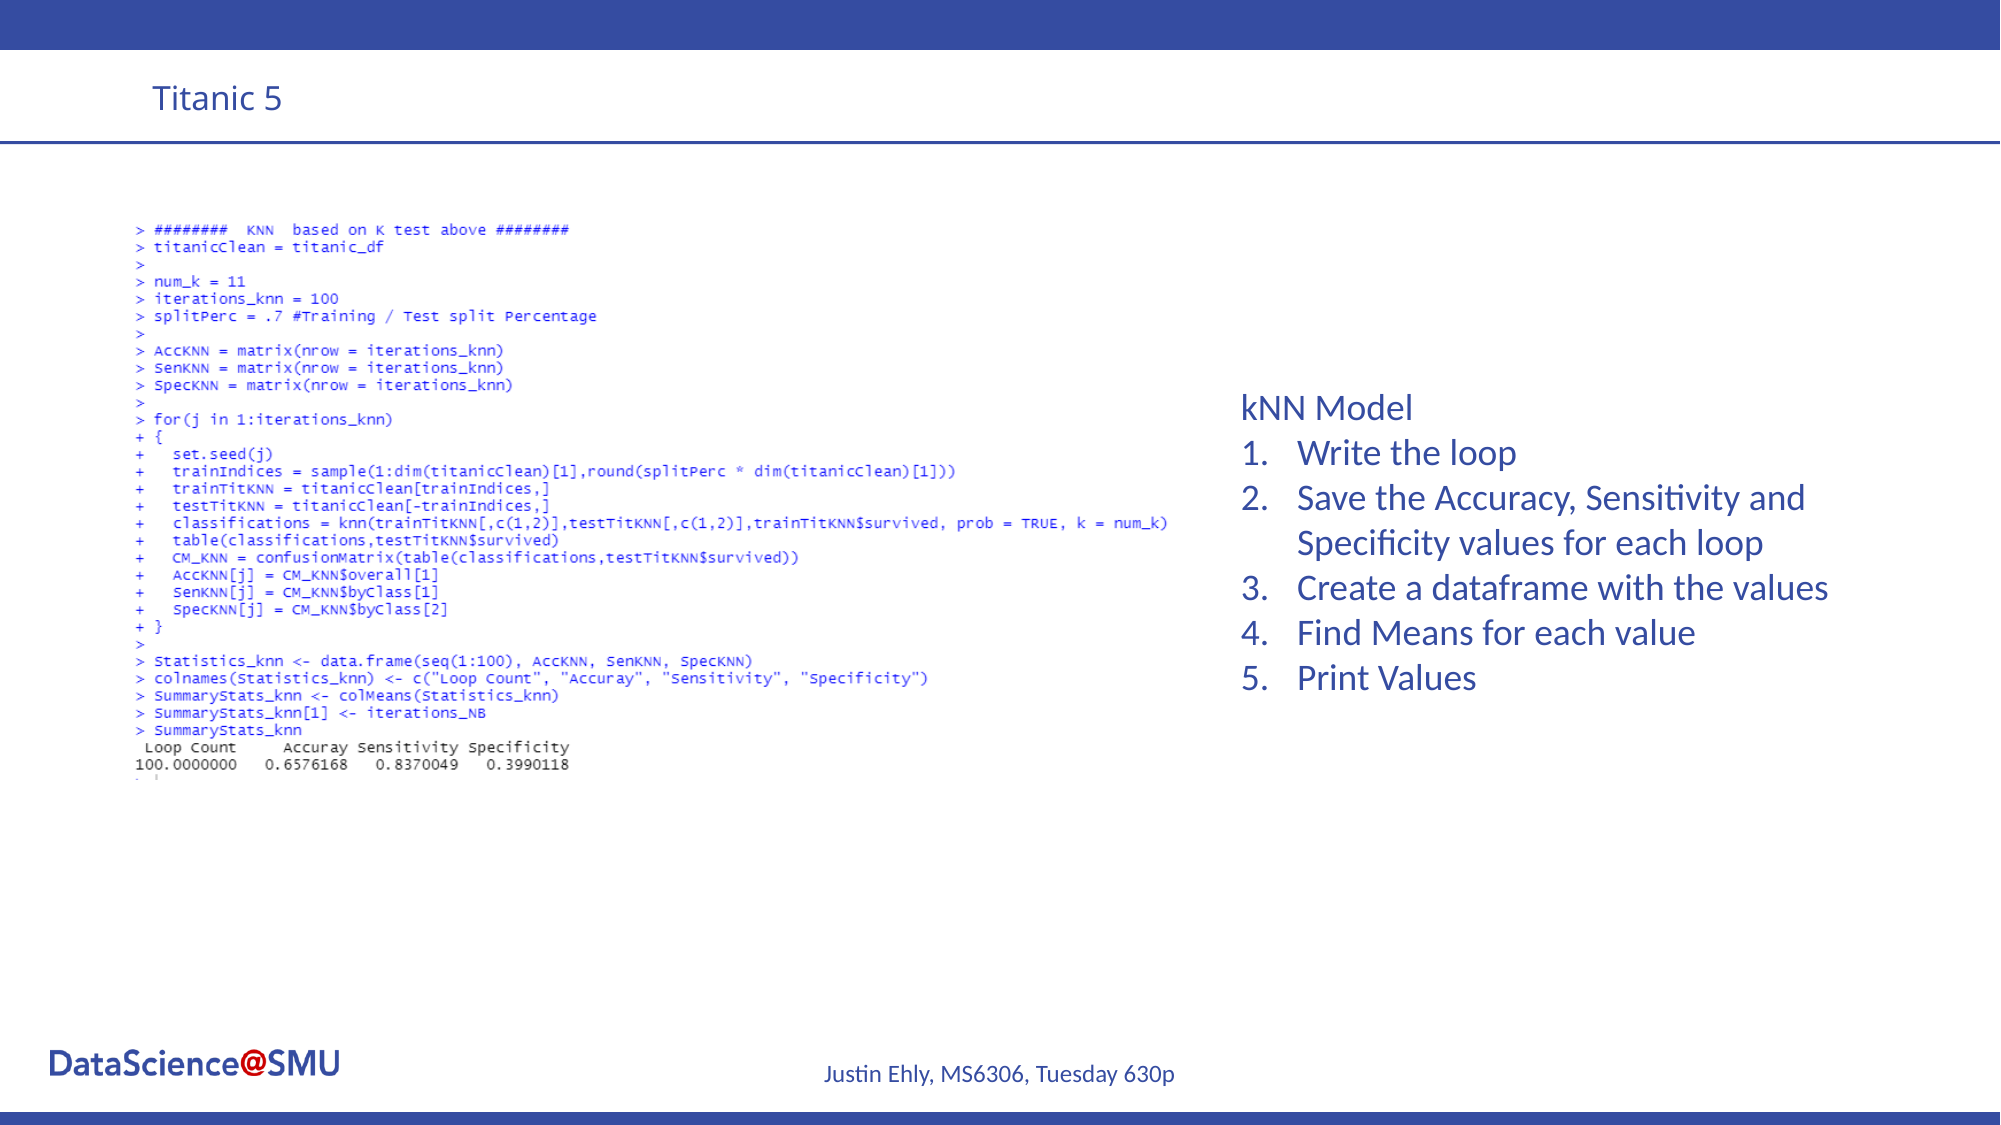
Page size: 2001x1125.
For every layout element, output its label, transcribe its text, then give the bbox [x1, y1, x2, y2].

picture [50, 1049, 339, 1076]
title Titanic 5 [137, 59, 1863, 139]
picture [129, 220, 1180, 780]
text_box kNN Model Write the loop Save the Accuracy, Sensitivity and Specificity values for each loop Create a dataframe with the values Find Means for each value Print Values [1226, 375, 1882, 751]
footer Justin Ehly, MS6306, Tuesday 630p [662, 1042, 1338, 1103]
